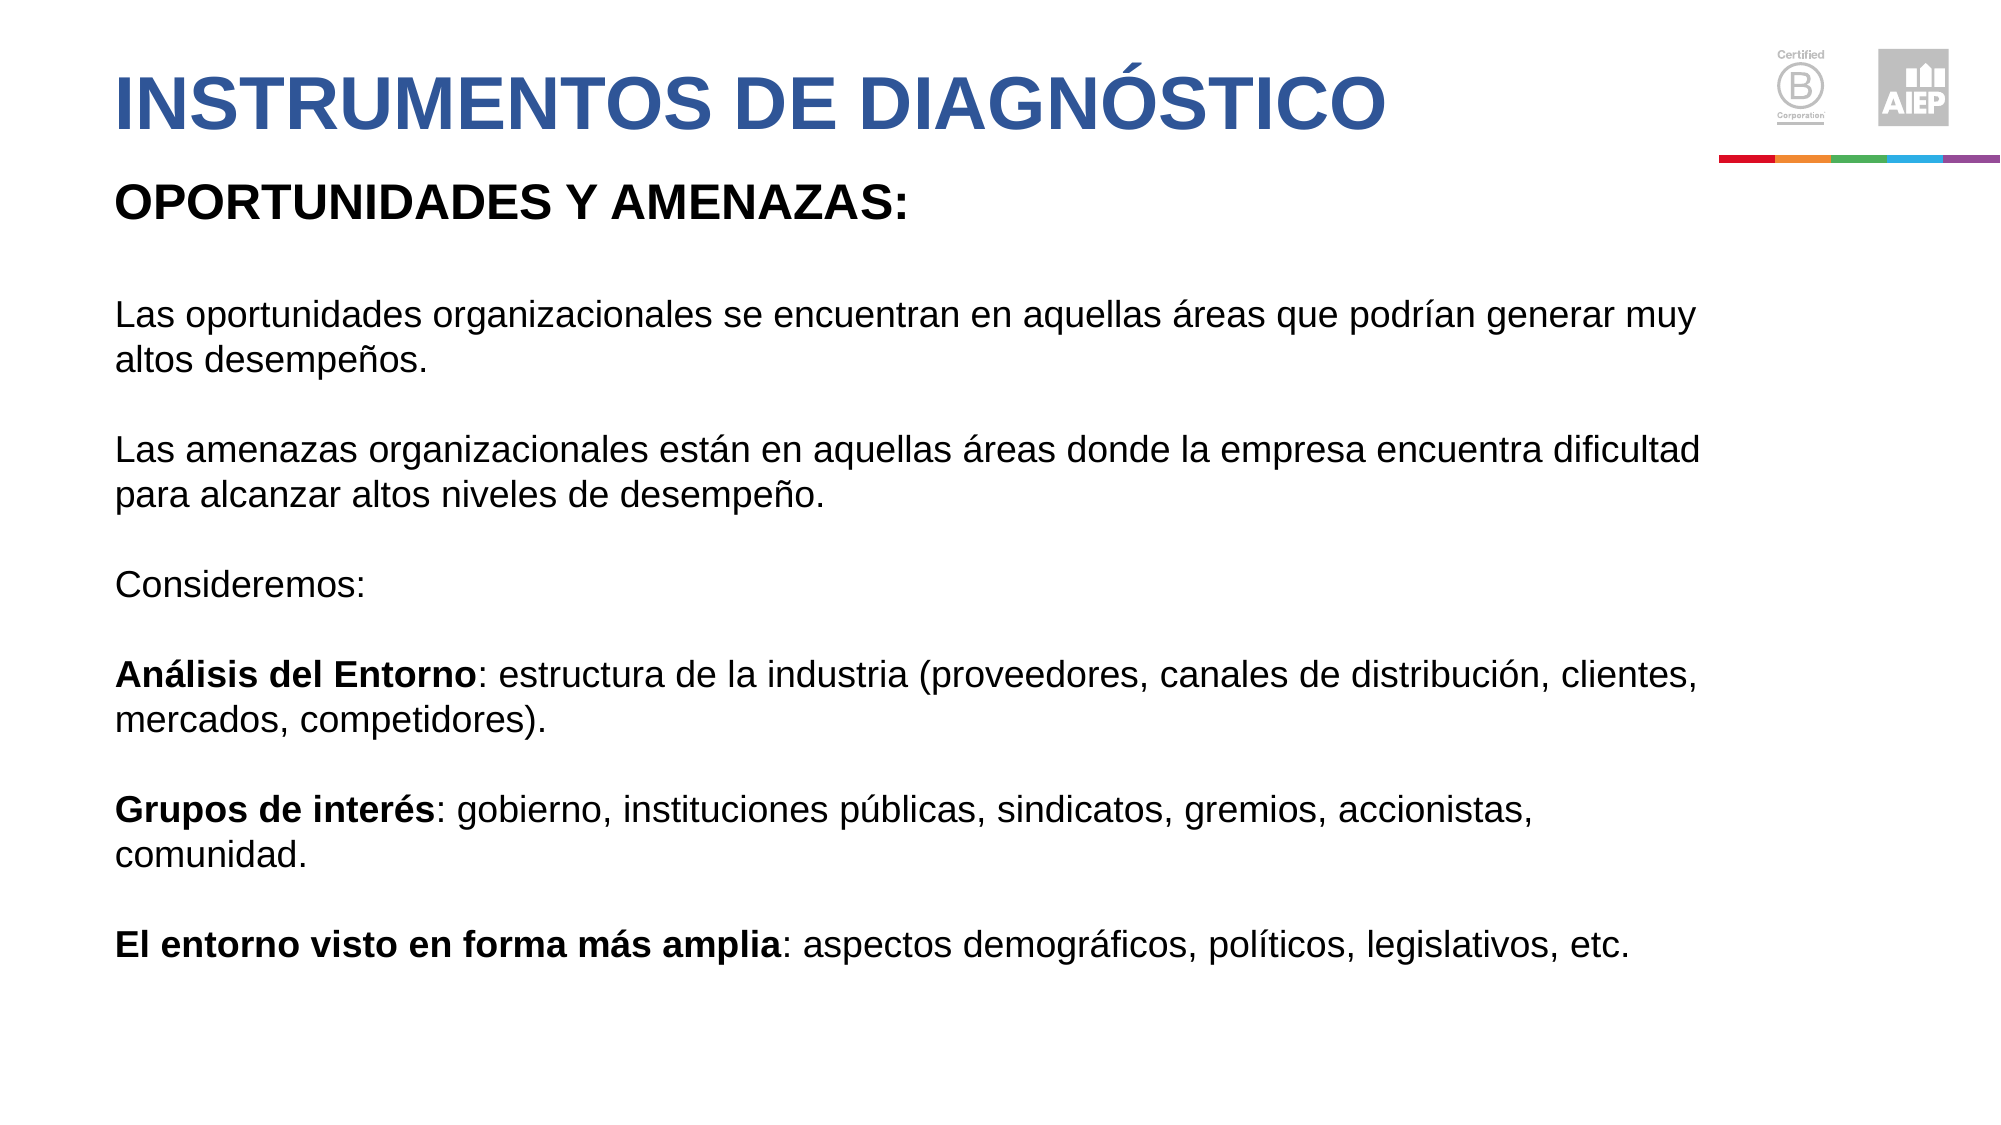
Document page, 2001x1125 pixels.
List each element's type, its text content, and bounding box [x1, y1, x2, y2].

title Instrumentos de diagnóstico [99, 48, 1719, 162]
text_box OPORTUNIDADES Y AMENAZAS: Las oportunidades organizacionales se encuentran en aquellas áreas que podrían generar muy altos desempeños. Las amenazas organizacionales están en aquellas áreas donde la empresa encuentra dificultad para alcanzar altos niveles de desempeño. Consideremos: Análisis del Entorno: estructura de la industria (proveedores, canales de distribución, clientes, mercados, competidores). Grupos de interés: gobierno, instituciones públicas, sindicatos, gremios, accionistas, comunidad. El entorno visto en forma más amplia: aspectos demográficos, políticos, legislativos, etc. [99, 162, 1719, 973]
